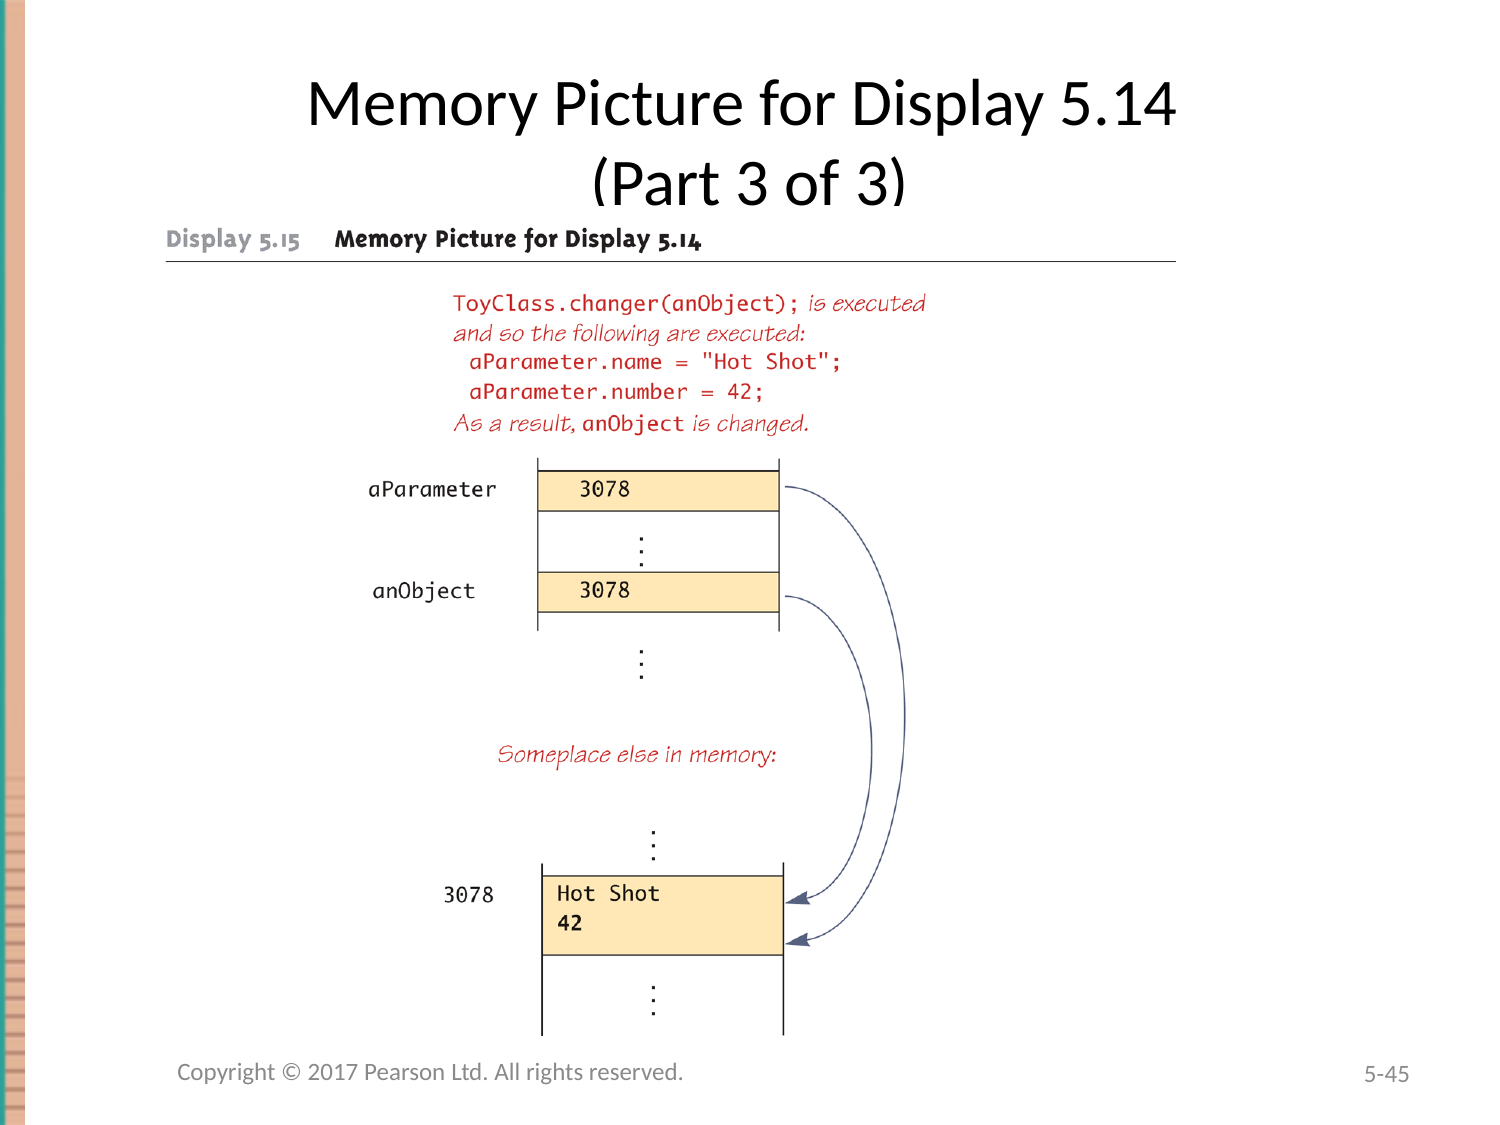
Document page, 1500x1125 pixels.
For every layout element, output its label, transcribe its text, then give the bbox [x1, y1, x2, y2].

title Memory Picture for Display 5.14 (Part 3 of 3) [75, 45, 1425, 233]
slide_number 5-45 [1074, 1042, 1425, 1103]
footer Copyright © 2017 Pearson Ltd. All rights reserved. [75, 1040, 788, 1100]
picture [140, 206, 1201, 1058]
picture [0, 0, 25, 1125]
